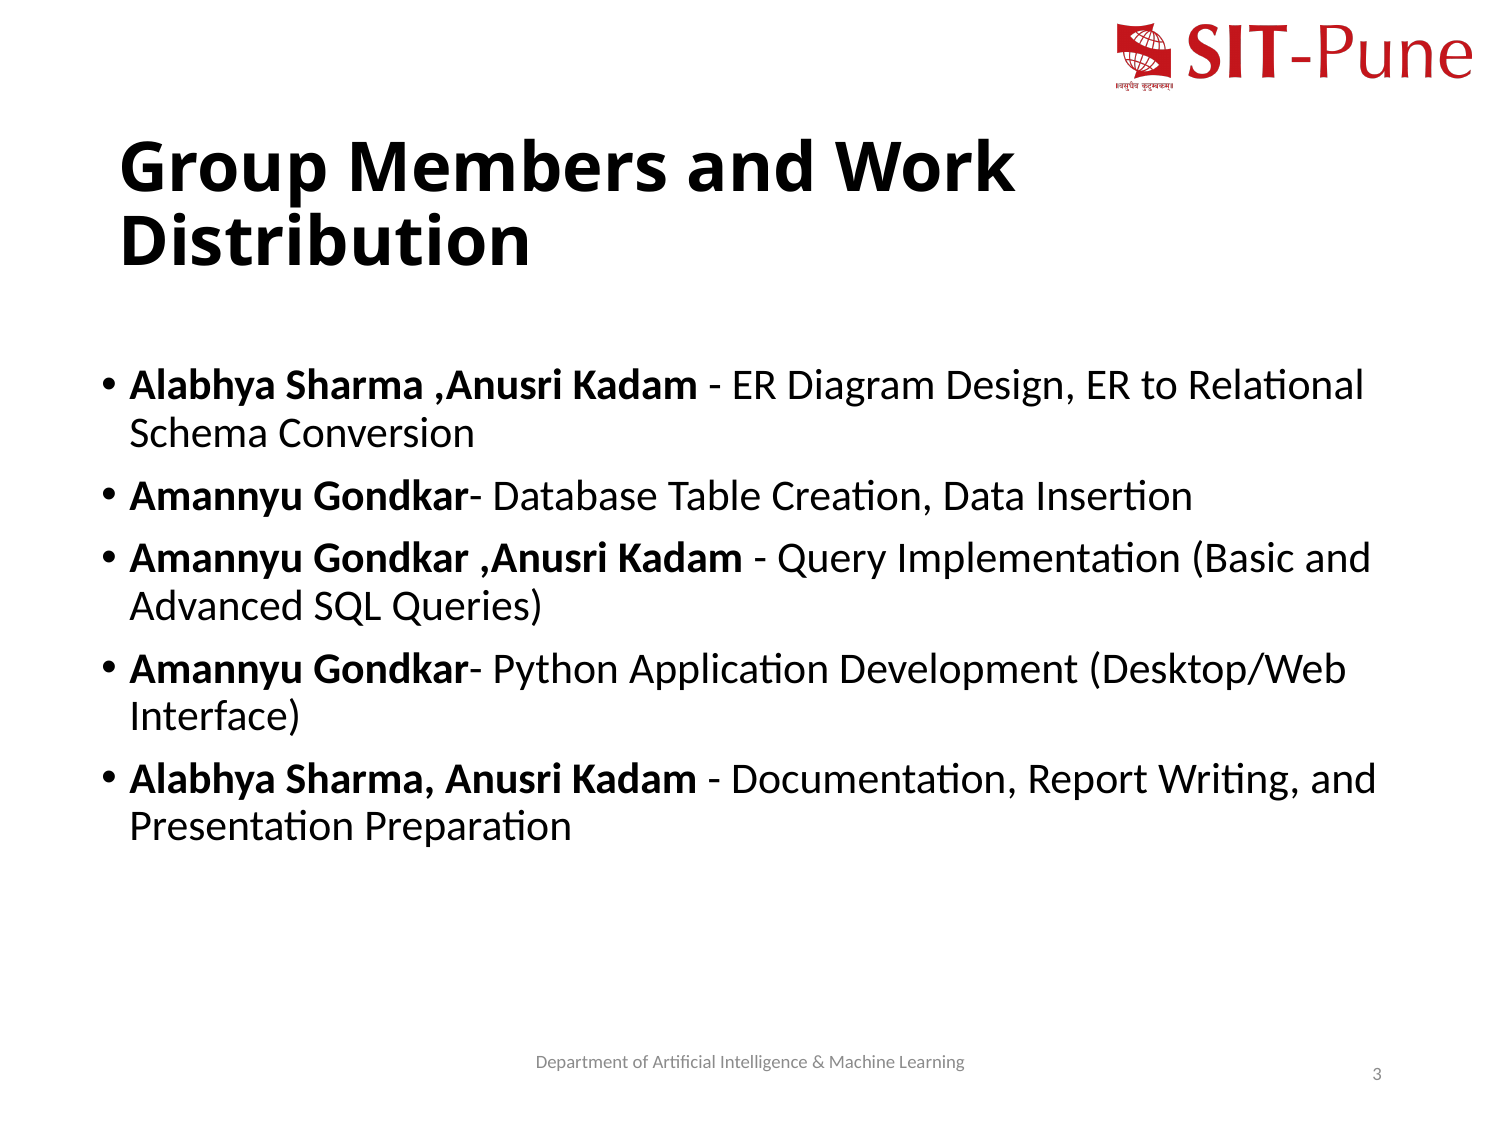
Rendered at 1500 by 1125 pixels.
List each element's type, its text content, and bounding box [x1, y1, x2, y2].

footer Department of Artificial Intelligence & Machine Learning [496, 1042, 1004, 1103]
slide_number 3 [1059, 1042, 1397, 1103]
title Group Members and Work Distribution [103, 139, 1397, 354]
list Alabhya Sharma ,Anusri Kadam - ER Diagram Design, ER to Relational Schema Conversion Amannyu Gondkar- Database Table Creation, Data Insertion Amannyu Gondkar ,Anusri Kadam - Query Implementation (Basic and Advanced SQL Queries) Amannyu Gondkar- Python Application Development (Desktop/Web Interface) Alabhya Sharma, Anusri Kadam - Documentation, Report Writing, and Presentation Preparation [86, 354, 1500, 1084]
picture [1116, 23, 1472, 91]
